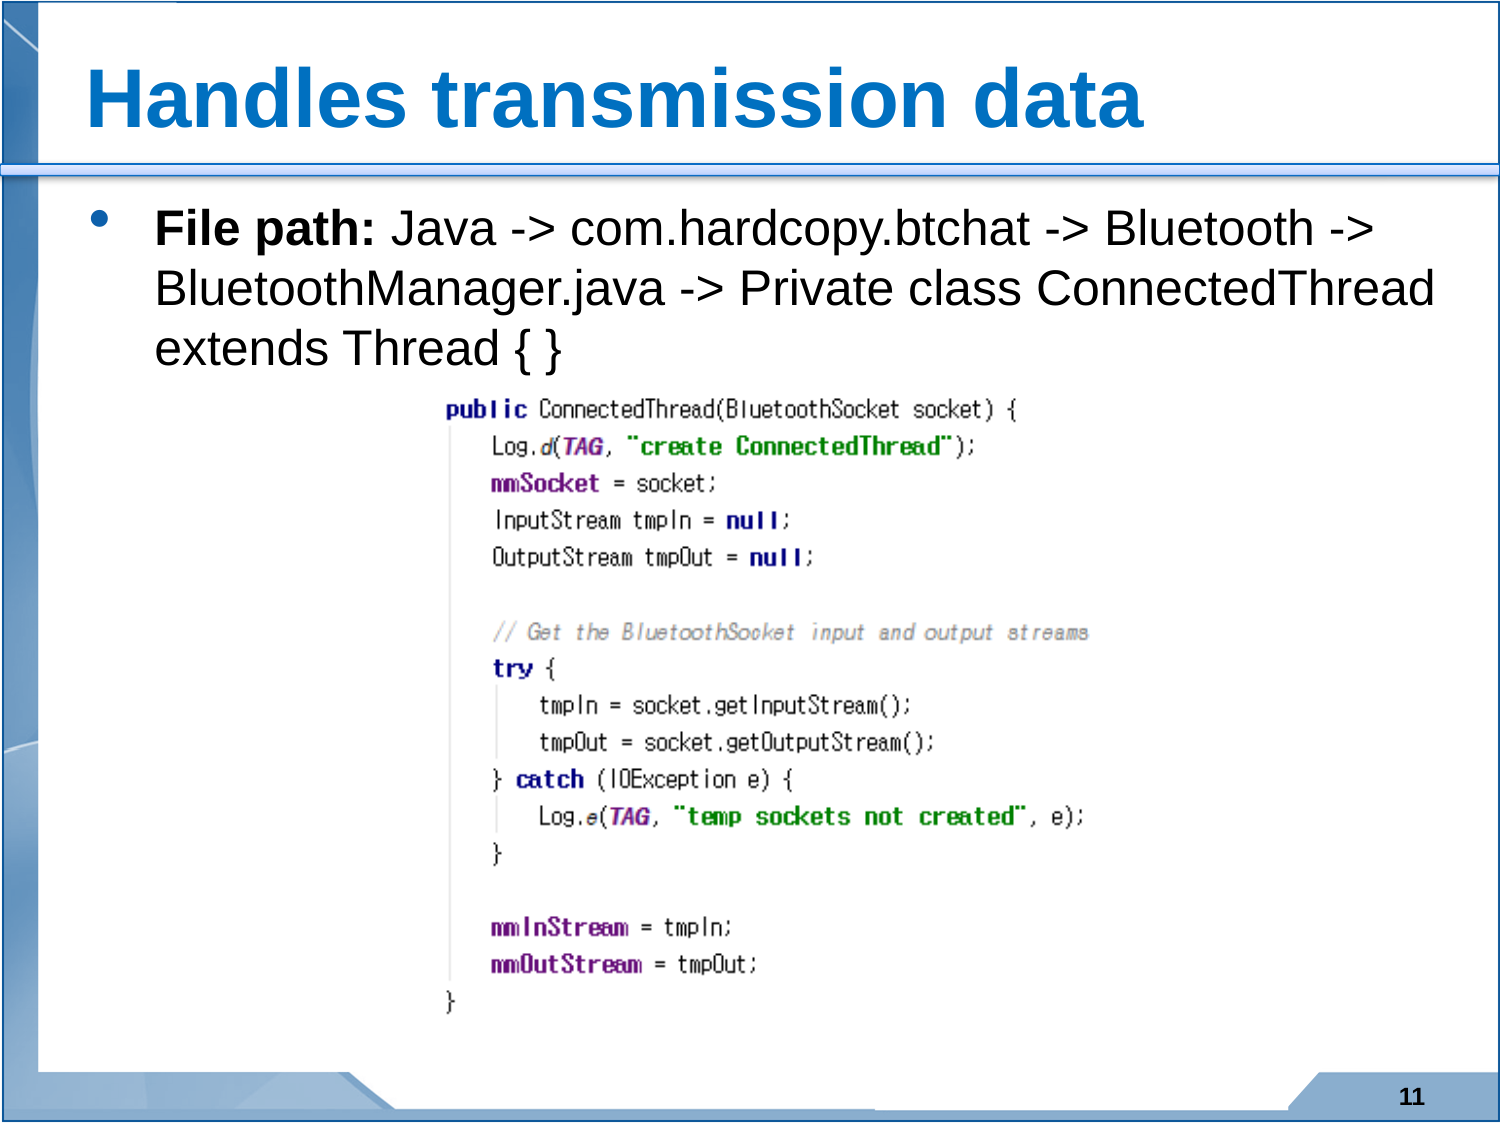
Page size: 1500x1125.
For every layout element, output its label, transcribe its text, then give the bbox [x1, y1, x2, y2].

title Handles transmission data [70, 35, 1477, 155]
picture [426, 396, 1121, 1026]
slide_number 11 [1347, 1078, 1477, 1114]
list File path: Java -> com.hardcopy.btchat -> Bluetooth -> BluetoothManager.java -> Private class ConnectedThread extends Thread { } [70, 187, 1477, 1067]
